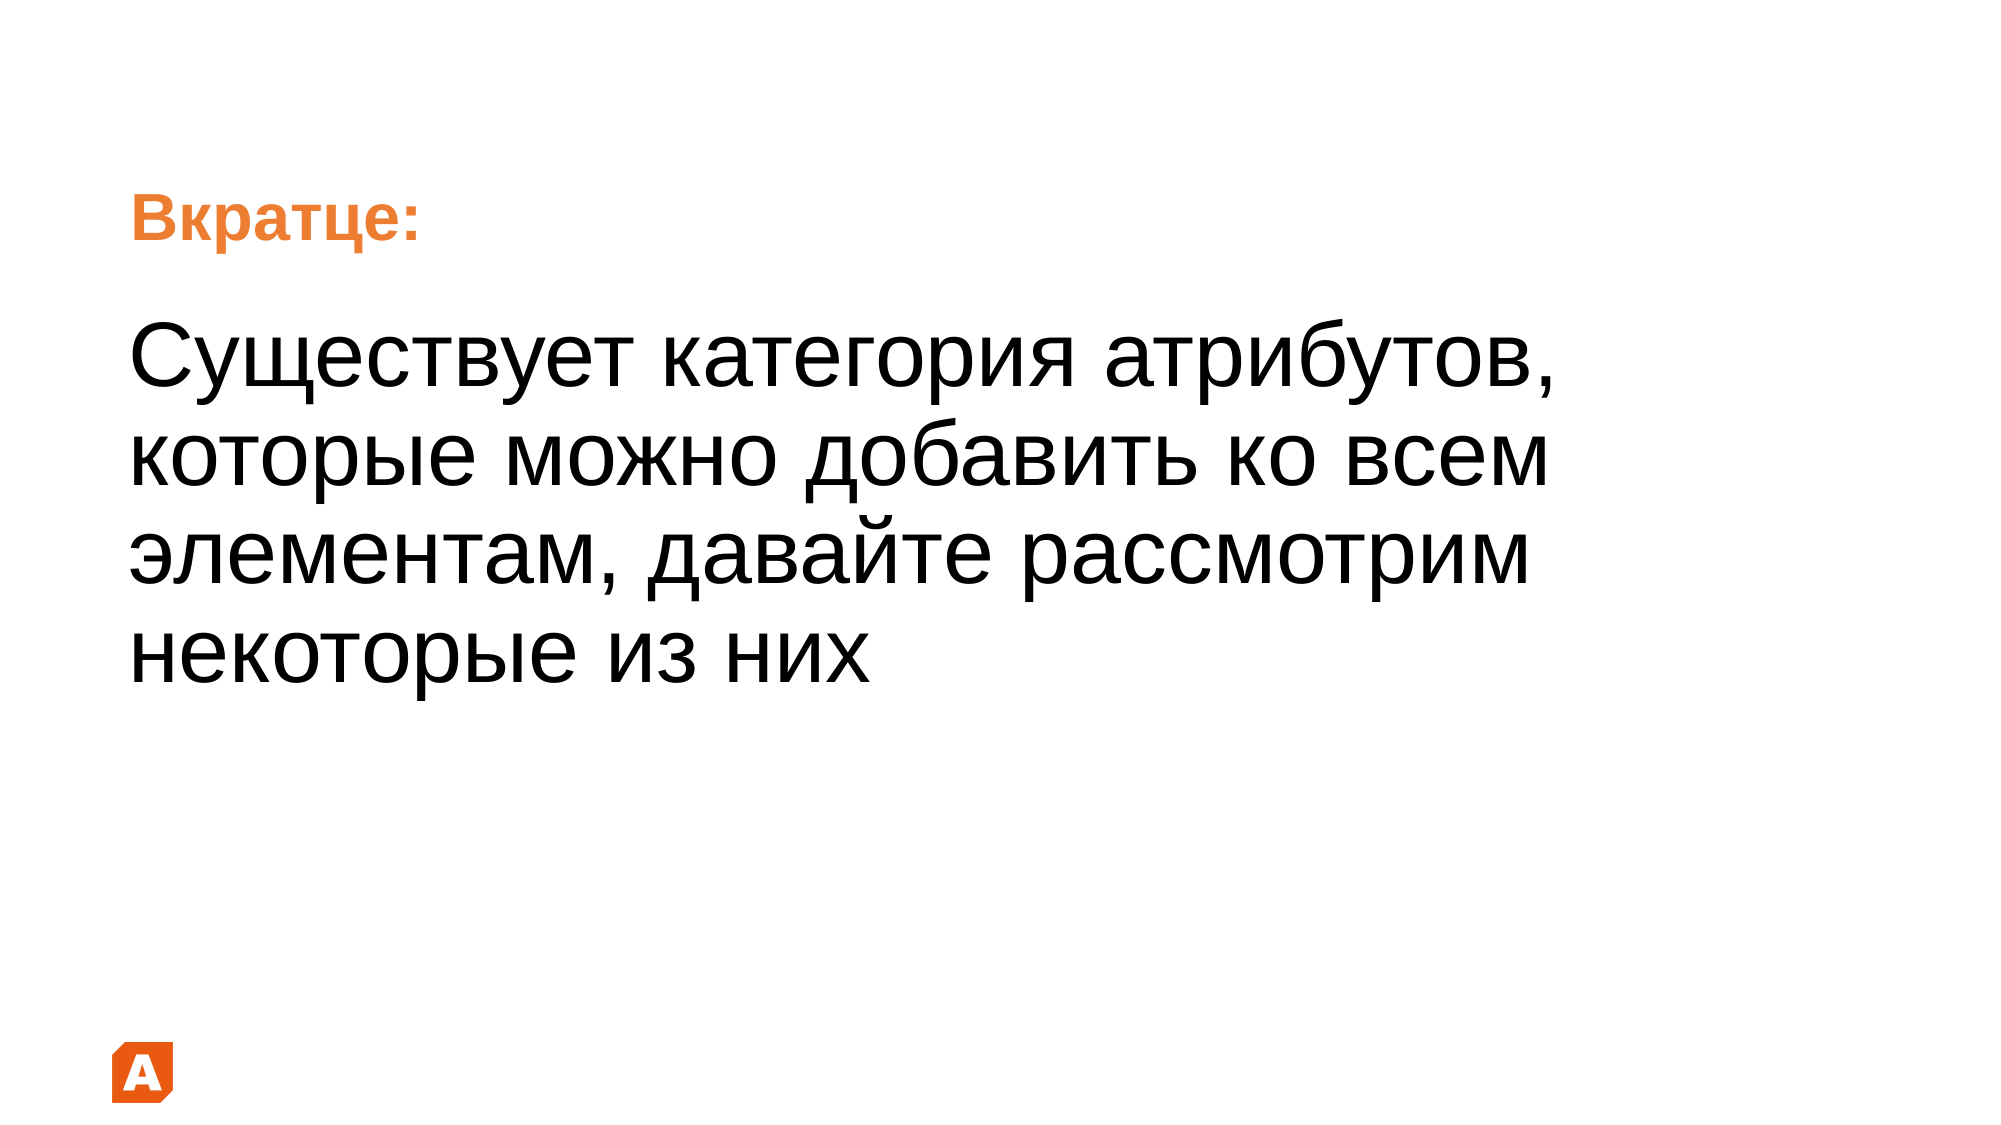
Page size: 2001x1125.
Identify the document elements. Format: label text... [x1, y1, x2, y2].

picture [112, 1042, 173, 1103]
list Существует категория атрибутов, которые можно добавить ко всем элементам, давайте рассмотрим некоторые из них [113, 299, 1888, 1014]
title Вкратце: [115, 87, 1888, 263]
